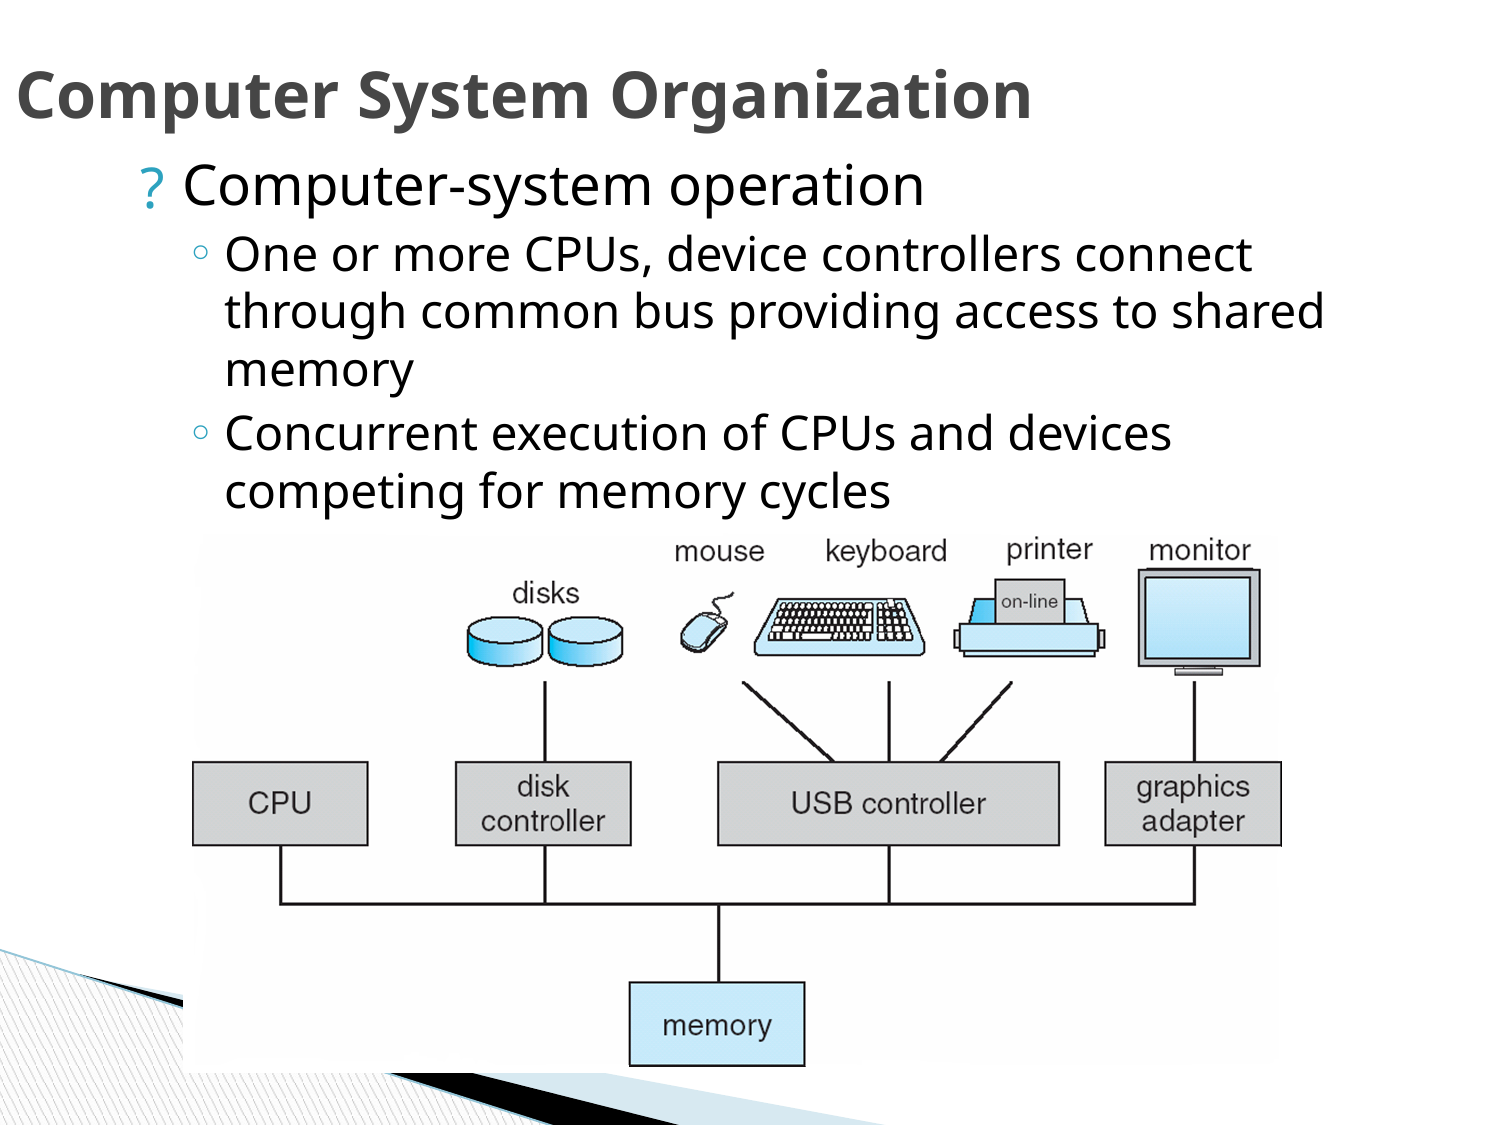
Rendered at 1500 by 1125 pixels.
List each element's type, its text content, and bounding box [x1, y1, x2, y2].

list Computer-system operation One or more CPUs, device controllers connect through common bus providing access to shared memory Concurrent execution of CPUs and devices competing for memory cycles [107, 141, 1354, 885]
title Computer System Organization [0, 45, 1350, 141]
picture [182, 525, 1289, 1073]
